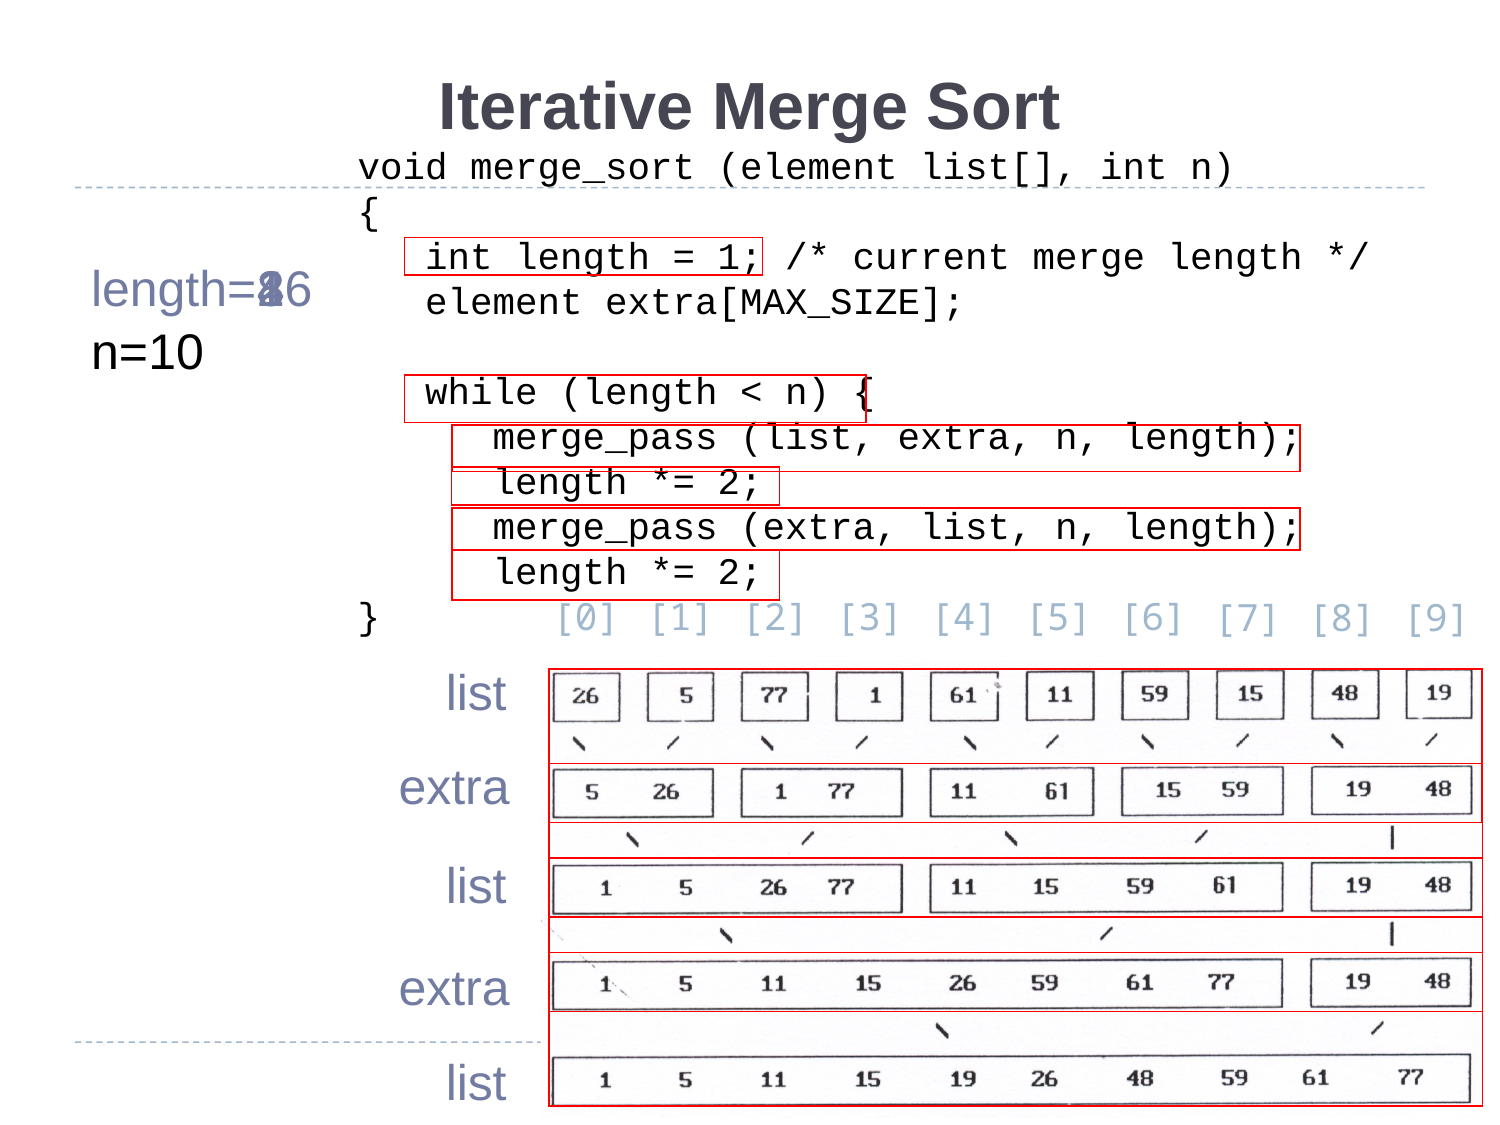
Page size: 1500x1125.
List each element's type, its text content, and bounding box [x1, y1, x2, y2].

text_box [6] [1104, 585, 1213, 645]
text_box list [430, 652, 526, 728]
text_box [1] [631, 600, 726, 645]
text_box [404, 237, 763, 275]
text_box [2] [726, 585, 821, 645]
text_box 16 [242, 249, 337, 324]
text_box list [430, 846, 526, 921]
title Iterative Merge Sort [75, 24, 1425, 150]
text_box [3] [821, 585, 915, 645]
text_box extra [383, 948, 526, 1023]
picture [540, 660, 1483, 1118]
text_box [451, 549, 780, 600]
text_box void merge_sort (element list[], int n) { int length = 1; /* current merge length */ element extra[MAX_SIZE]; while (length < n) { merge_pass (list, extra, n, length); length *= 2; merge_pass (extra, list, n, length); length *= 2; } [342, 150, 1386, 645]
text_box list [430, 1042, 526, 1118]
text_box [451, 425, 1300, 472]
text_box [8] [1293, 586, 1387, 646]
text_box [4] [915, 585, 1009, 645]
text_box [404, 375, 866, 423]
text_box [451, 467, 780, 505]
text_box [9] [1387, 586, 1500, 646]
text_box n=10 [76, 312, 301, 388]
text_box [451, 507, 1300, 550]
text_box extra [383, 747, 526, 823]
text_box [5] [1009, 585, 1104, 645]
text_box length= [76, 249, 241, 312]
text_box [0] [537, 600, 631, 645]
text_box [7] [1198, 586, 1293, 646]
